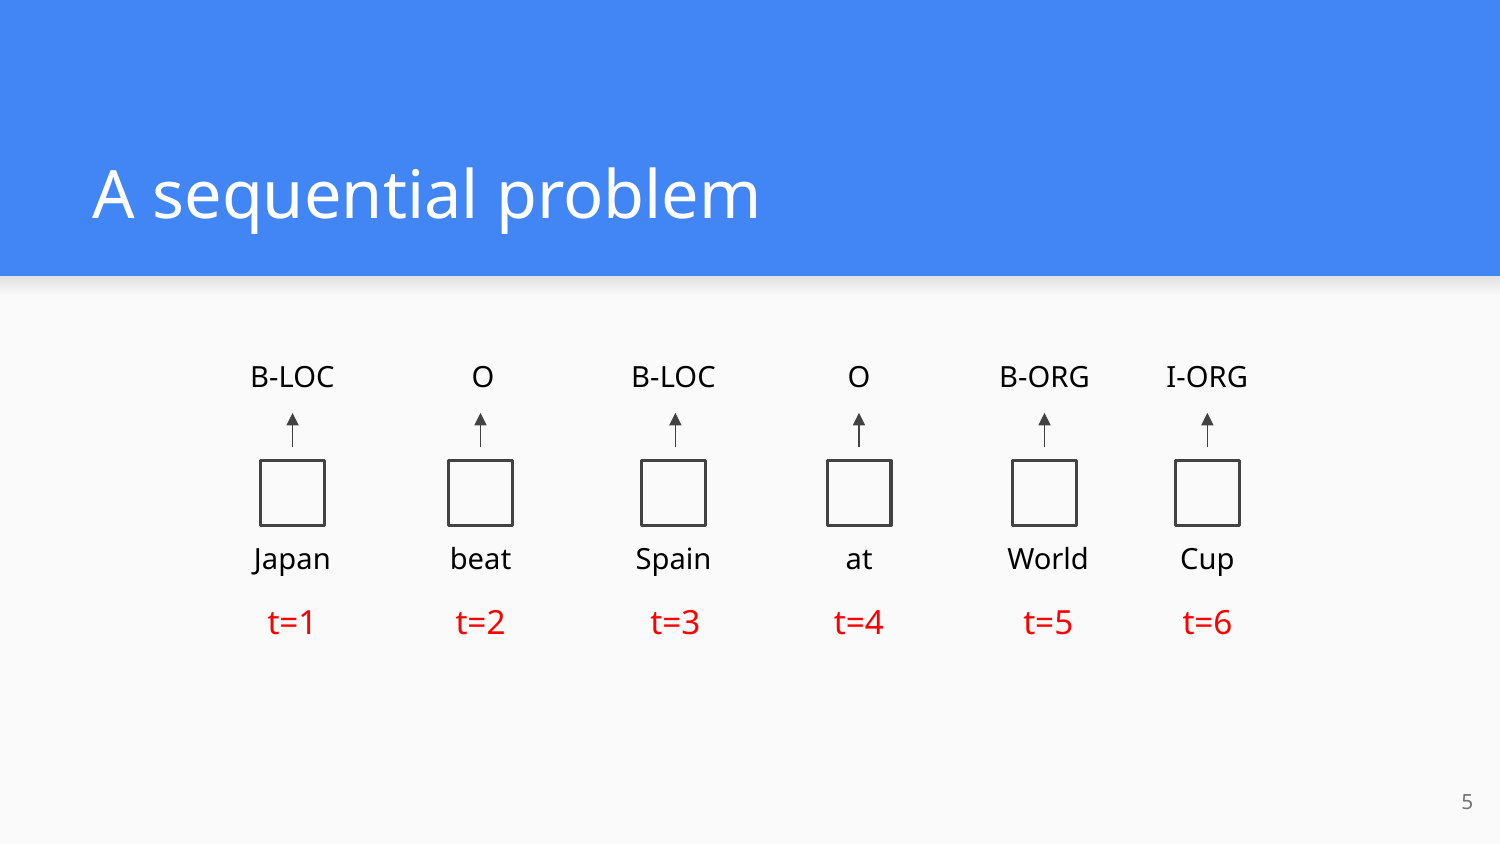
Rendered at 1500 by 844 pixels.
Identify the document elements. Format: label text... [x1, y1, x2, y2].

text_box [982, 343, 1111, 657]
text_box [611, 343, 736, 657]
text_box Japan [230, 525, 355, 591]
title A sequential problem [77, 121, 1427, 248]
text_box t=1 [244, 585, 341, 656]
text_box B-LOC [230, 343, 355, 409]
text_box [796, 343, 922, 657]
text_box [418, 343, 546, 657]
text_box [1145, 343, 1270, 657]
text_box [260, 460, 325, 525]
slide_number ‹#› [1398, 770, 1489, 835]
